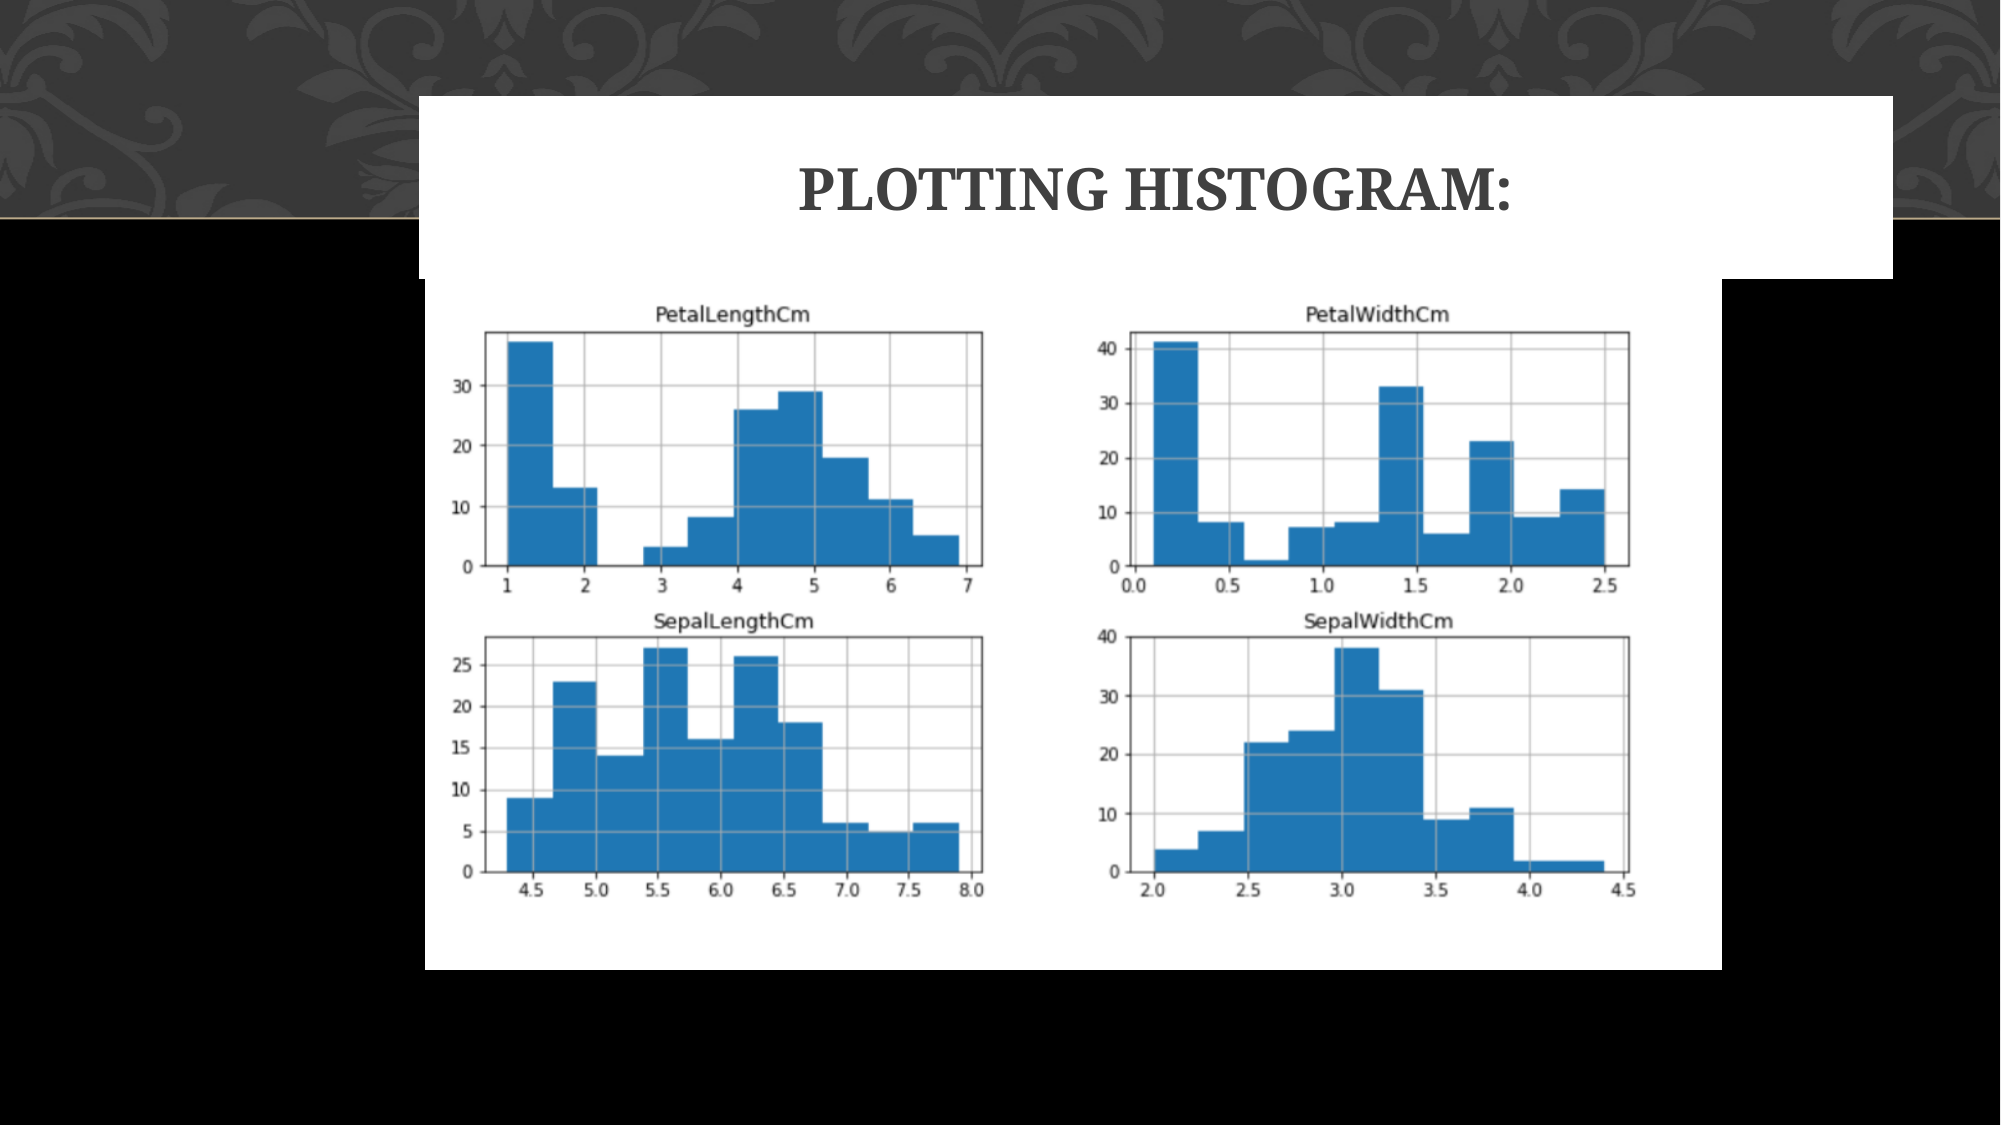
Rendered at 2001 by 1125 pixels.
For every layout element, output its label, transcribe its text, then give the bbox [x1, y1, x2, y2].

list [425, 244, 1722, 971]
title Plotting Histogram: [419, 96, 1893, 279]
